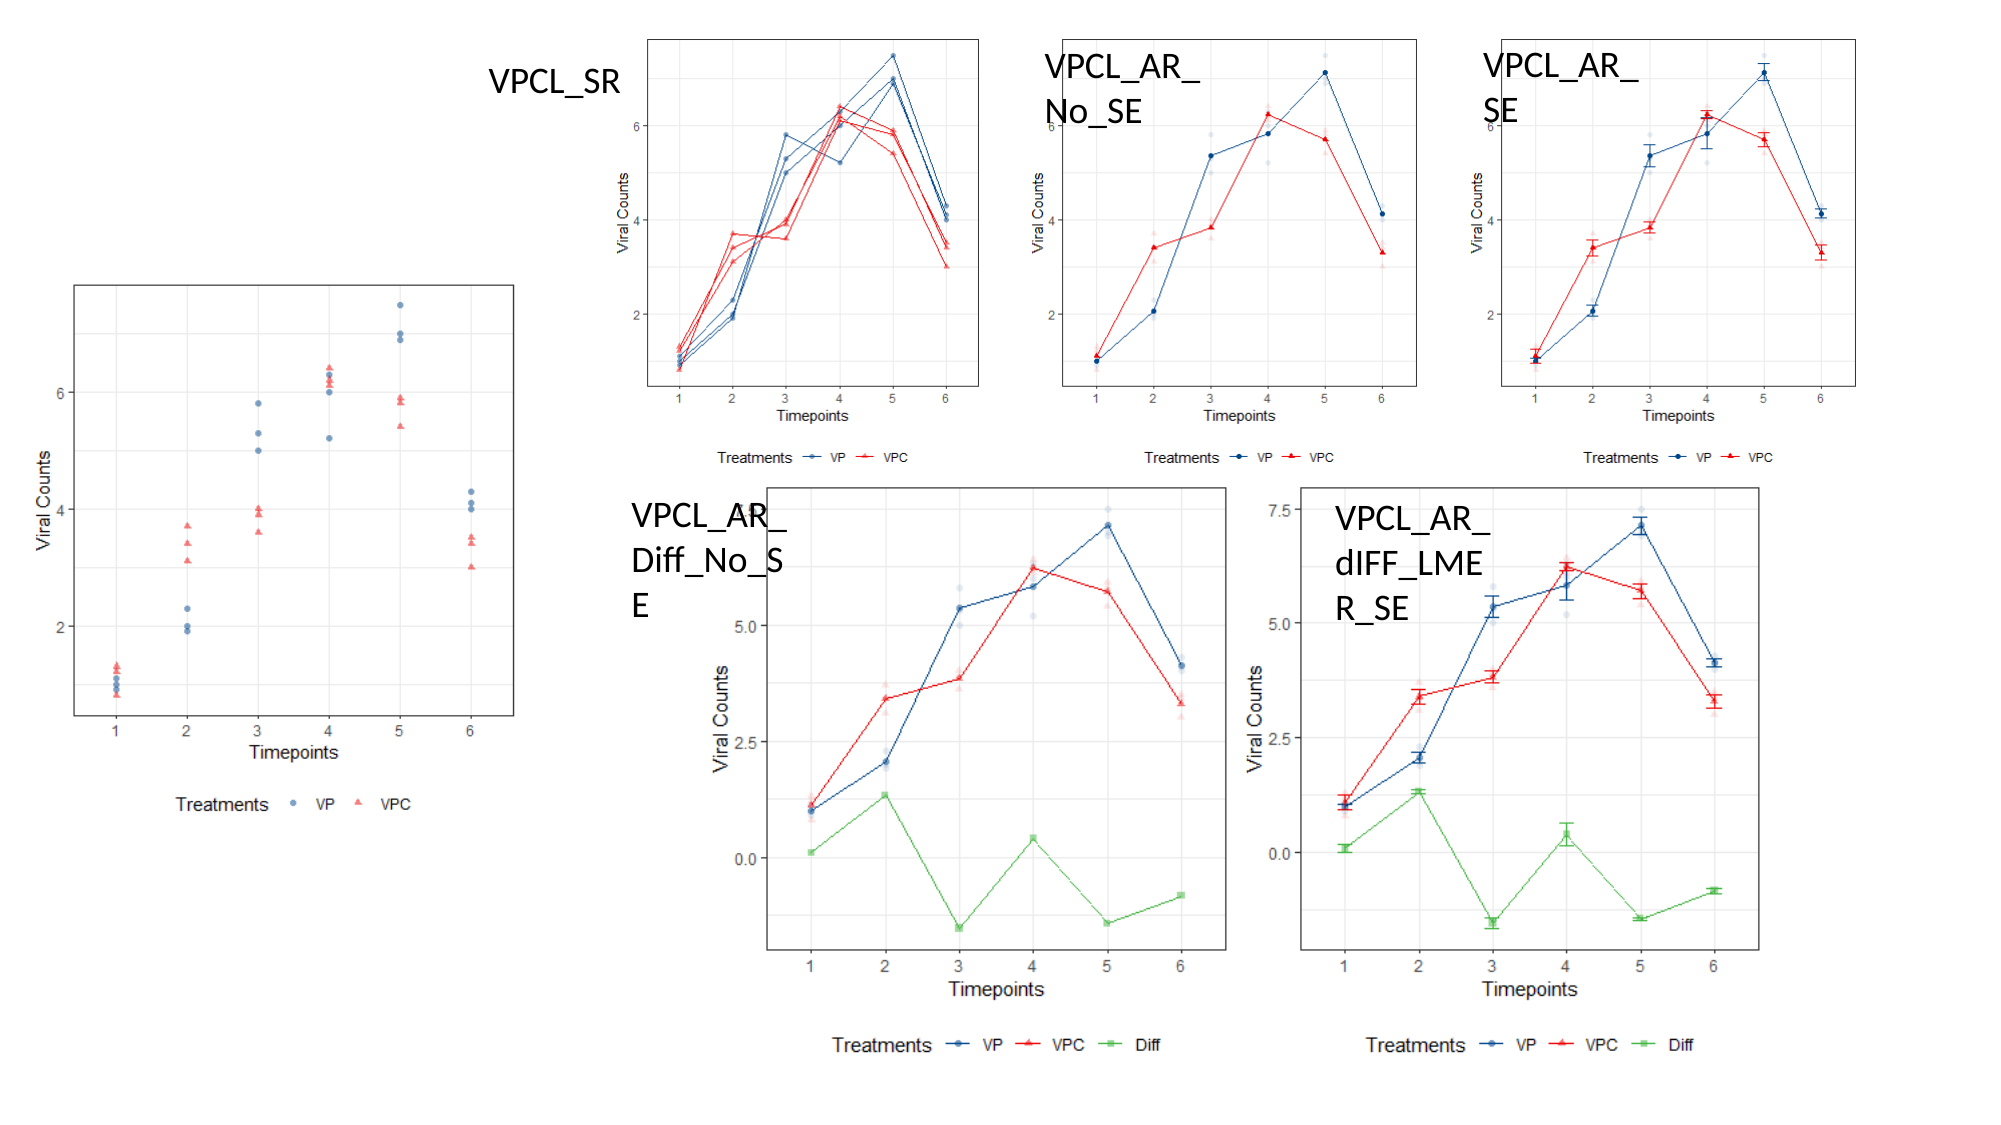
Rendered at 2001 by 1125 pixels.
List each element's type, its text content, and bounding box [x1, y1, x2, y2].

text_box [608, 32, 1863, 1079]
picture [25, 276, 524, 836]
text_box VPCL_SR [473, 48, 608, 109]
